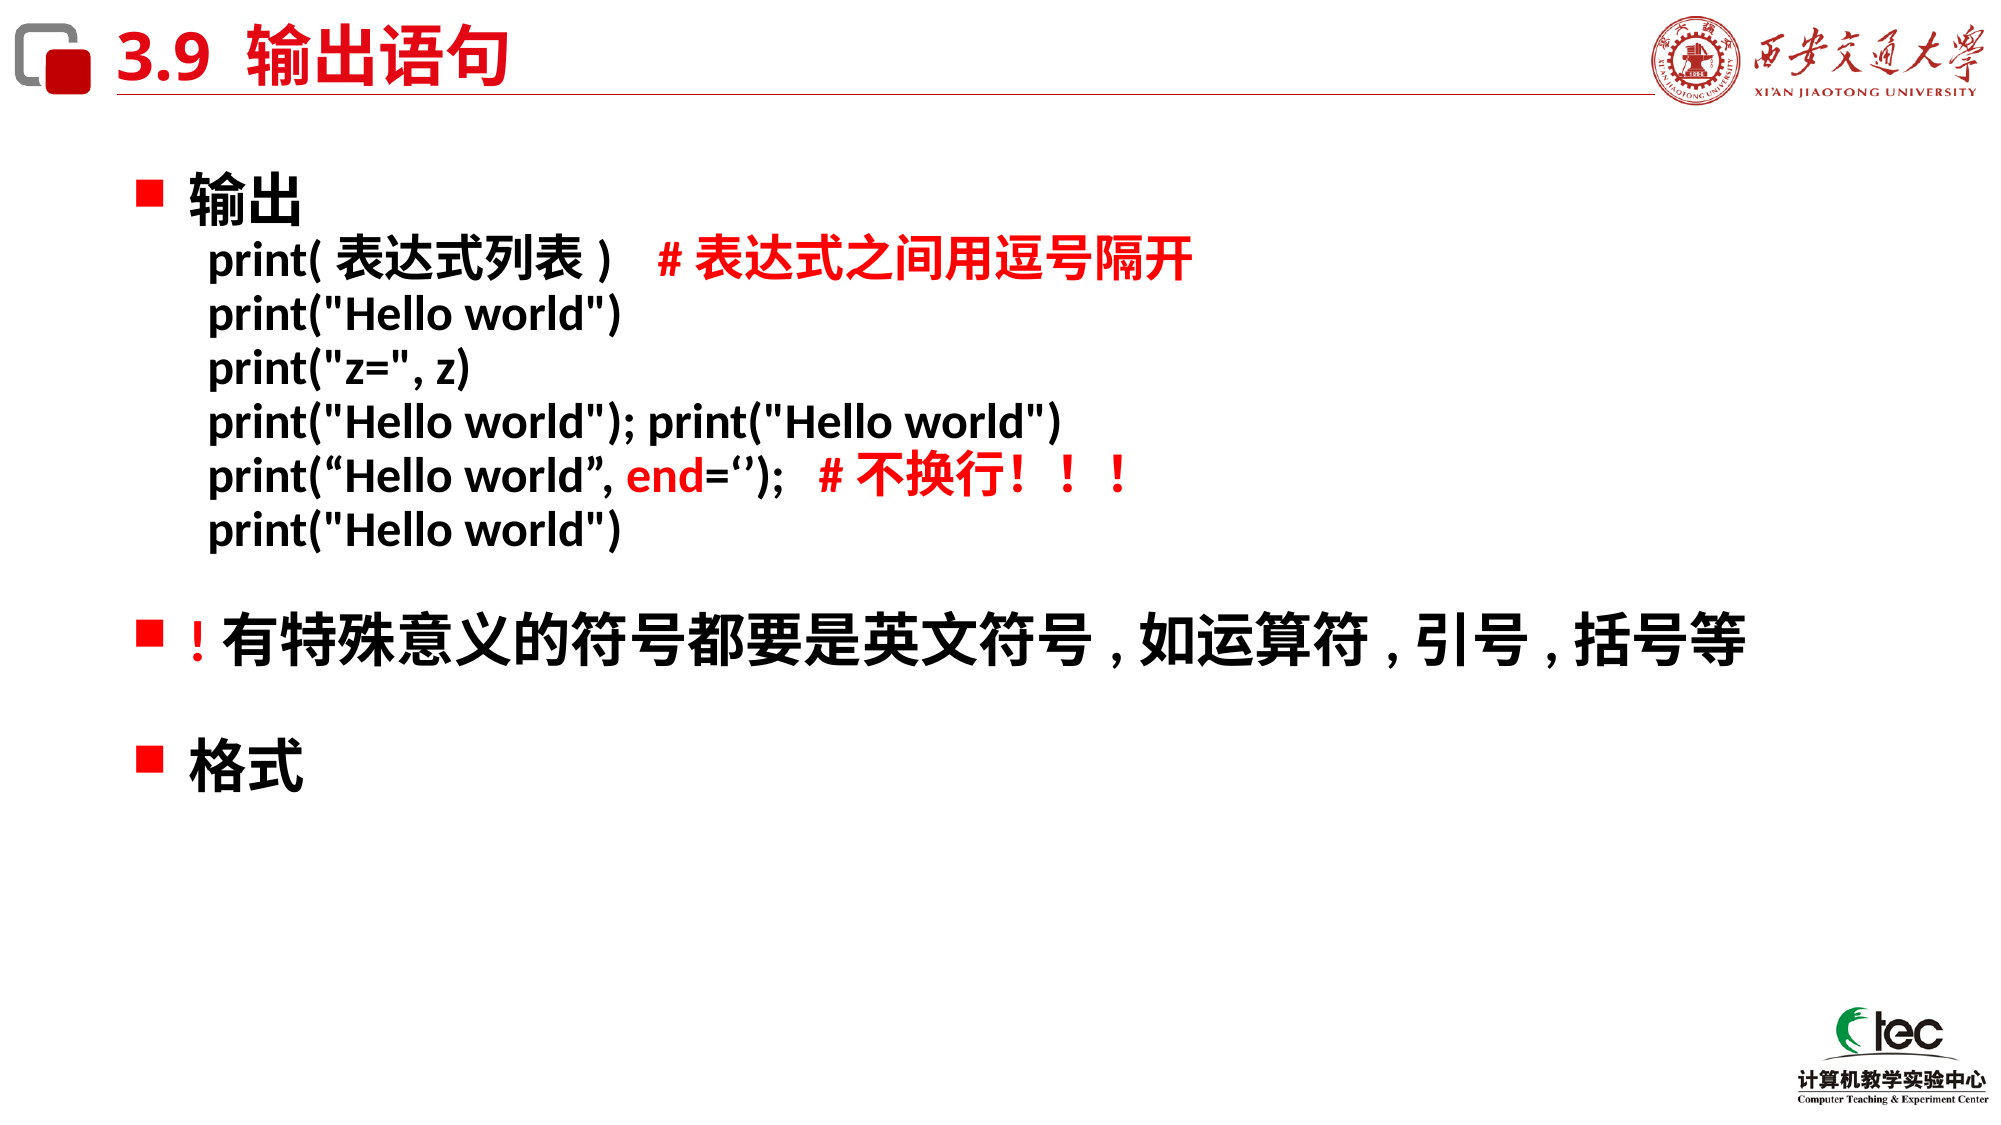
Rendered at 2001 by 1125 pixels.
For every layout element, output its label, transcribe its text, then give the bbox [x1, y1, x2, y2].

picture [1788, 993, 2000, 1125]
text_box 输出 print(表达式列表) #表达式之间用逗号隔开 print("Hello world") print("z=", z) print("Hello world"); print("Hello world") print(“Hello world”, end=‘’); #不换行！！！ print("Hello world") !有特殊意义的符号都要是英文符号,如运算符,引号,括号等 格式 [117, 163, 1789, 1012]
text_box 3.9 输出语句 [101, 6, 528, 102]
picture [1647, 12, 1995, 109]
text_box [19, 27, 91, 95]
